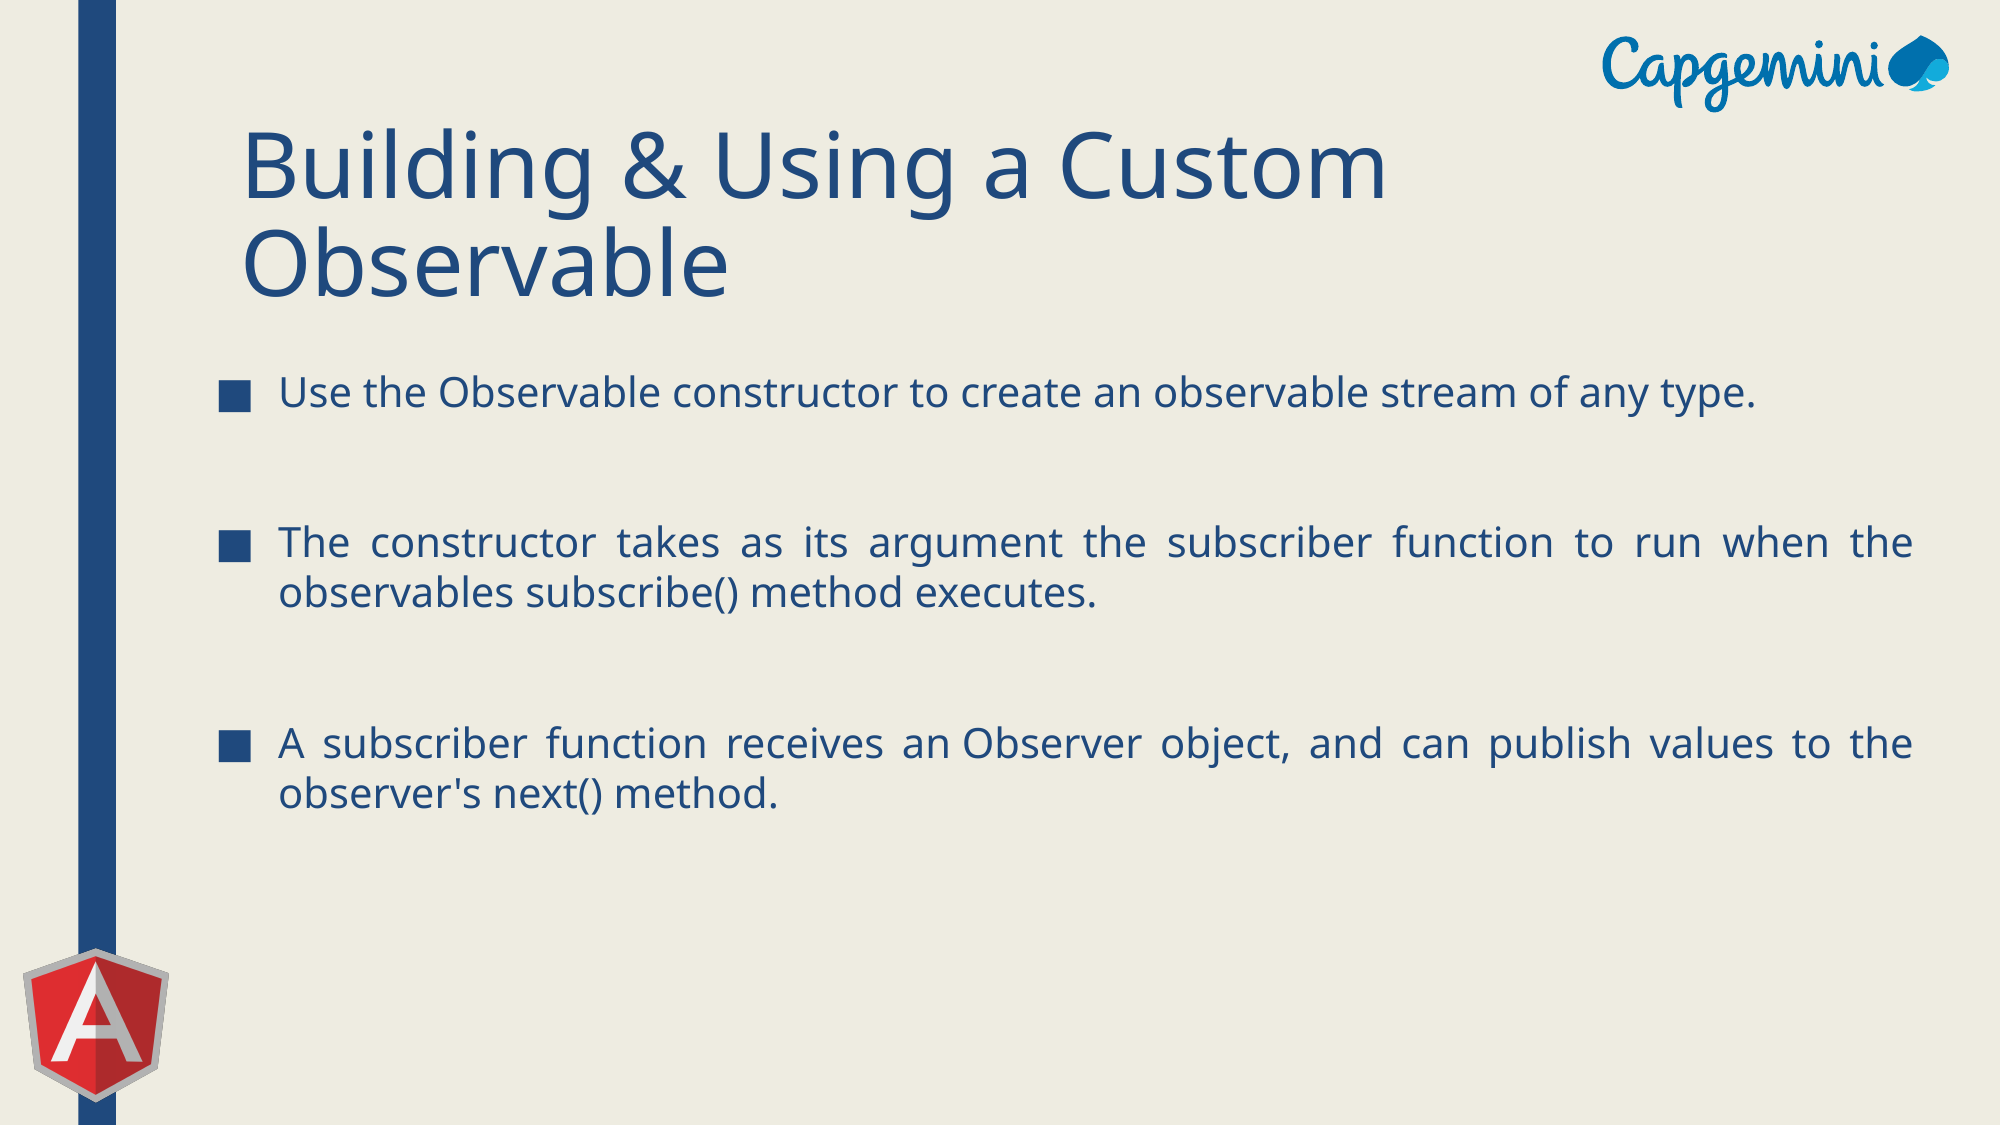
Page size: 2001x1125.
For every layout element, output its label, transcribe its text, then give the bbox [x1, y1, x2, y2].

picture [23, 948, 169, 1103]
title Building & Using a Custom Observable [225, 112, 1800, 289]
list Use the Observable constructor to create an observable stream of any type. The constructor takes as its argument the subscriber function to run when the observables subscribe() method executes. A subscriber function receives an Observer object, and can publish values to the observer's next() method. [200, 289, 1930, 943]
